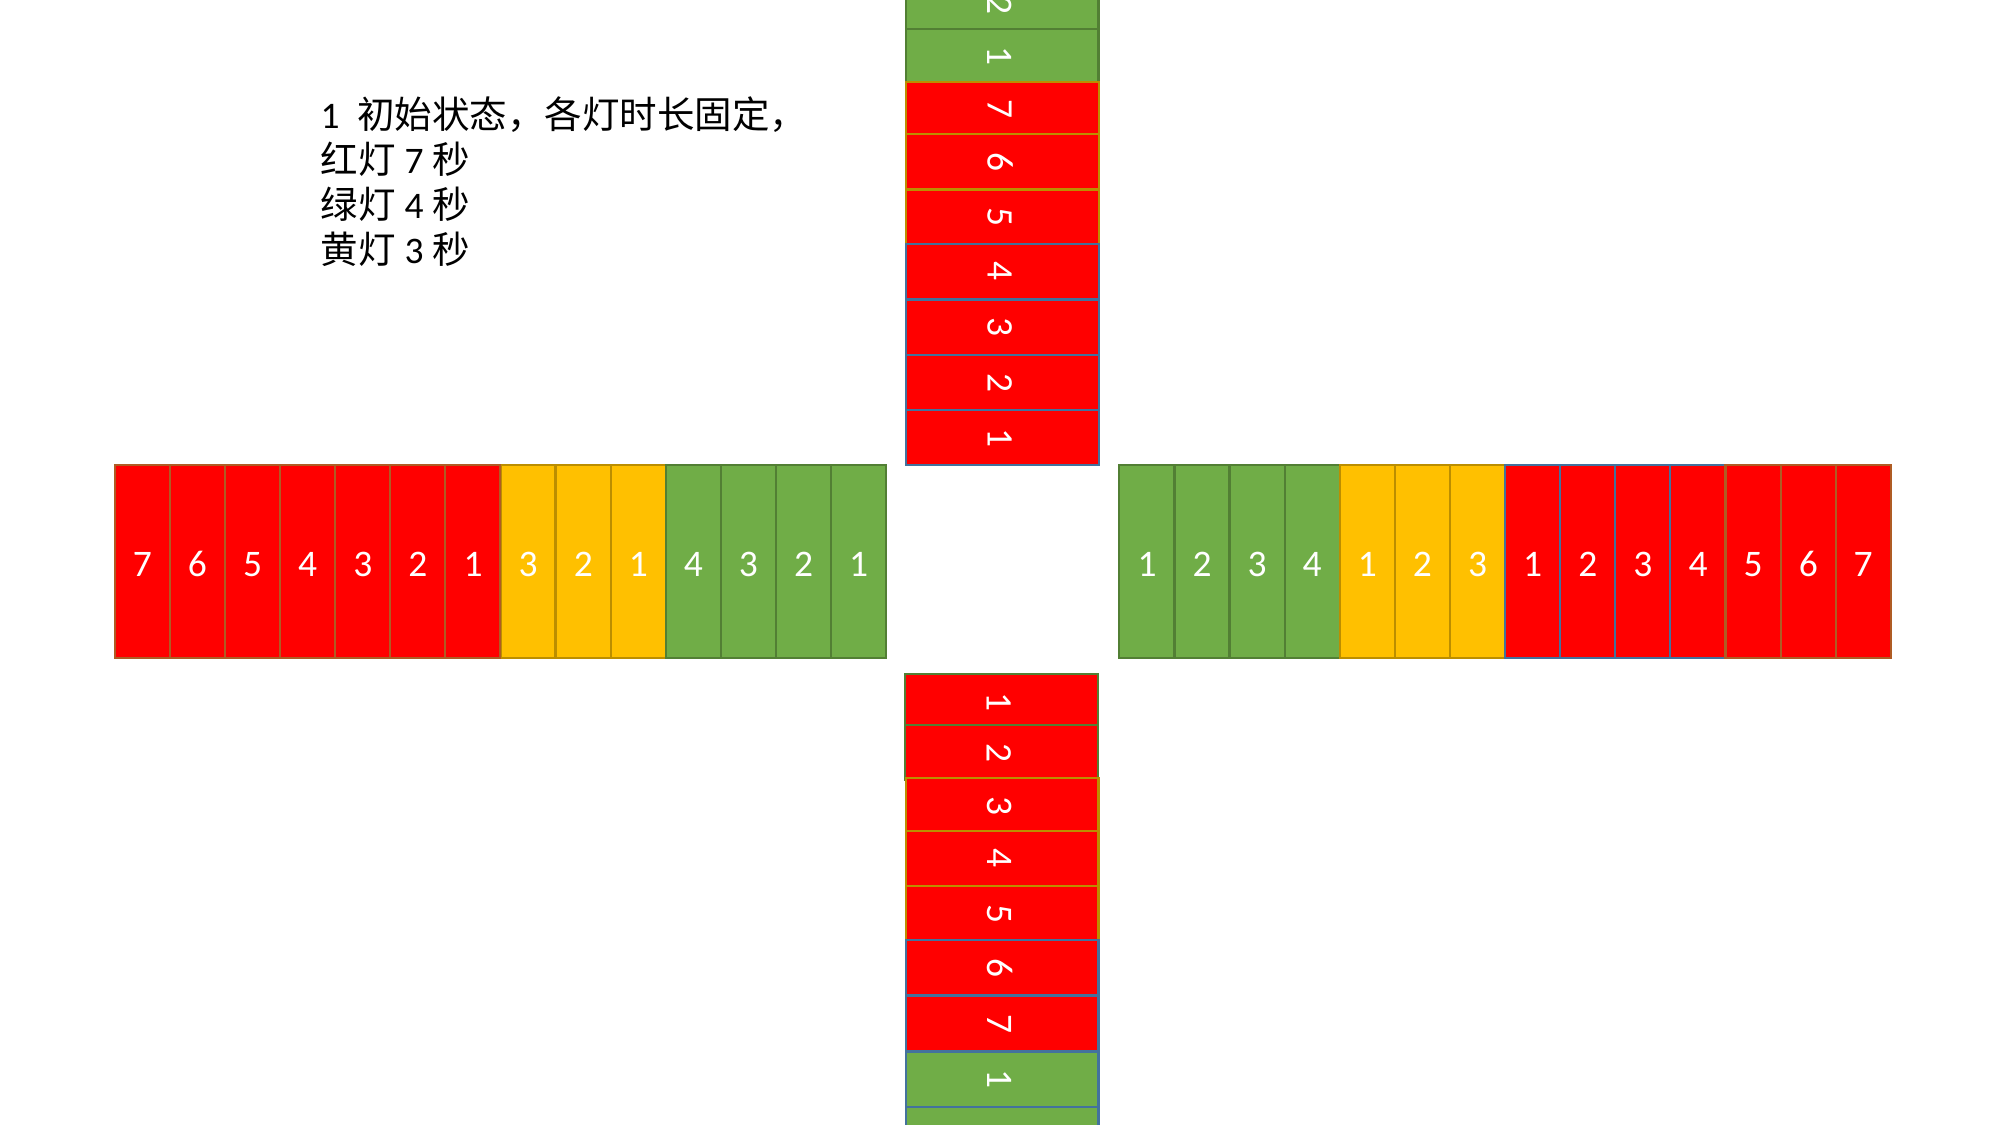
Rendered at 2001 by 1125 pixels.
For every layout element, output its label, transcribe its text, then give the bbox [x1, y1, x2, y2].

text_box 2 [1559, 464, 1614, 659]
text_box 5 [905, 885, 1100, 939]
text_box 6 [905, 133, 1100, 189]
text_box 1 [830, 464, 887, 659]
text_box 2 [905, 1106, 1100, 1125]
text_box 2 [1173, 464, 1229, 659]
text_box 1 [904, 673, 1099, 724]
text_box 3 [720, 464, 775, 659]
text_box 6 [169, 464, 224, 659]
text_box 1 [444, 464, 501, 659]
text_box 3 [1449, 464, 1504, 659]
text_box 3 [905, 299, 1100, 354]
text_box 2 [555, 464, 610, 659]
text_box 3 [905, 777, 1100, 830]
text_box 2 [1394, 464, 1449, 659]
text_box 5 [224, 464, 281, 659]
text_box 4 [1669, 464, 1724, 659]
text_box 5 [905, 189, 1100, 243]
text_box 1 初始状态，各灯时长固定， 红灯7秒 绿灯4秒 黄灯3秒 [305, 83, 822, 279]
text_box 7 [1835, 464, 1892, 659]
text_box 1 [905, 1051, 1100, 1106]
text_box 1 [1339, 464, 1394, 659]
text_box 7 [905, 81, 1100, 133]
text_box 4 [905, 243, 1100, 299]
text_box 6 [1780, 464, 1835, 659]
text_box 3 [334, 464, 389, 659]
text_box 3 [1229, 464, 1284, 659]
text_box 6 [905, 939, 1100, 995]
text_box 3 [1614, 464, 1669, 659]
text_box 2 [389, 464, 444, 659]
text_box 1 [905, 28, 1100, 81]
text_box 5 [1724, 464, 1780, 659]
text_box 4 [665, 464, 720, 659]
text_box 2 [775, 464, 830, 659]
text_box 1 [1118, 464, 1173, 659]
text_box 4 [281, 464, 334, 659]
text_box 7 [905, 995, 1100, 1051]
text_box 2 [904, 724, 1099, 781]
text_box 2 [905, 0, 1100, 28]
text_box 1 [1504, 464, 1559, 659]
text_box 1 [610, 464, 665, 659]
text_box 2 [905, 354, 1100, 409]
text_box 4 [905, 830, 1100, 885]
text_box 1 [905, 409, 1100, 466]
text_box 7 [114, 464, 169, 659]
text_box 4 [1284, 464, 1339, 659]
text_box 3 [501, 464, 555, 659]
